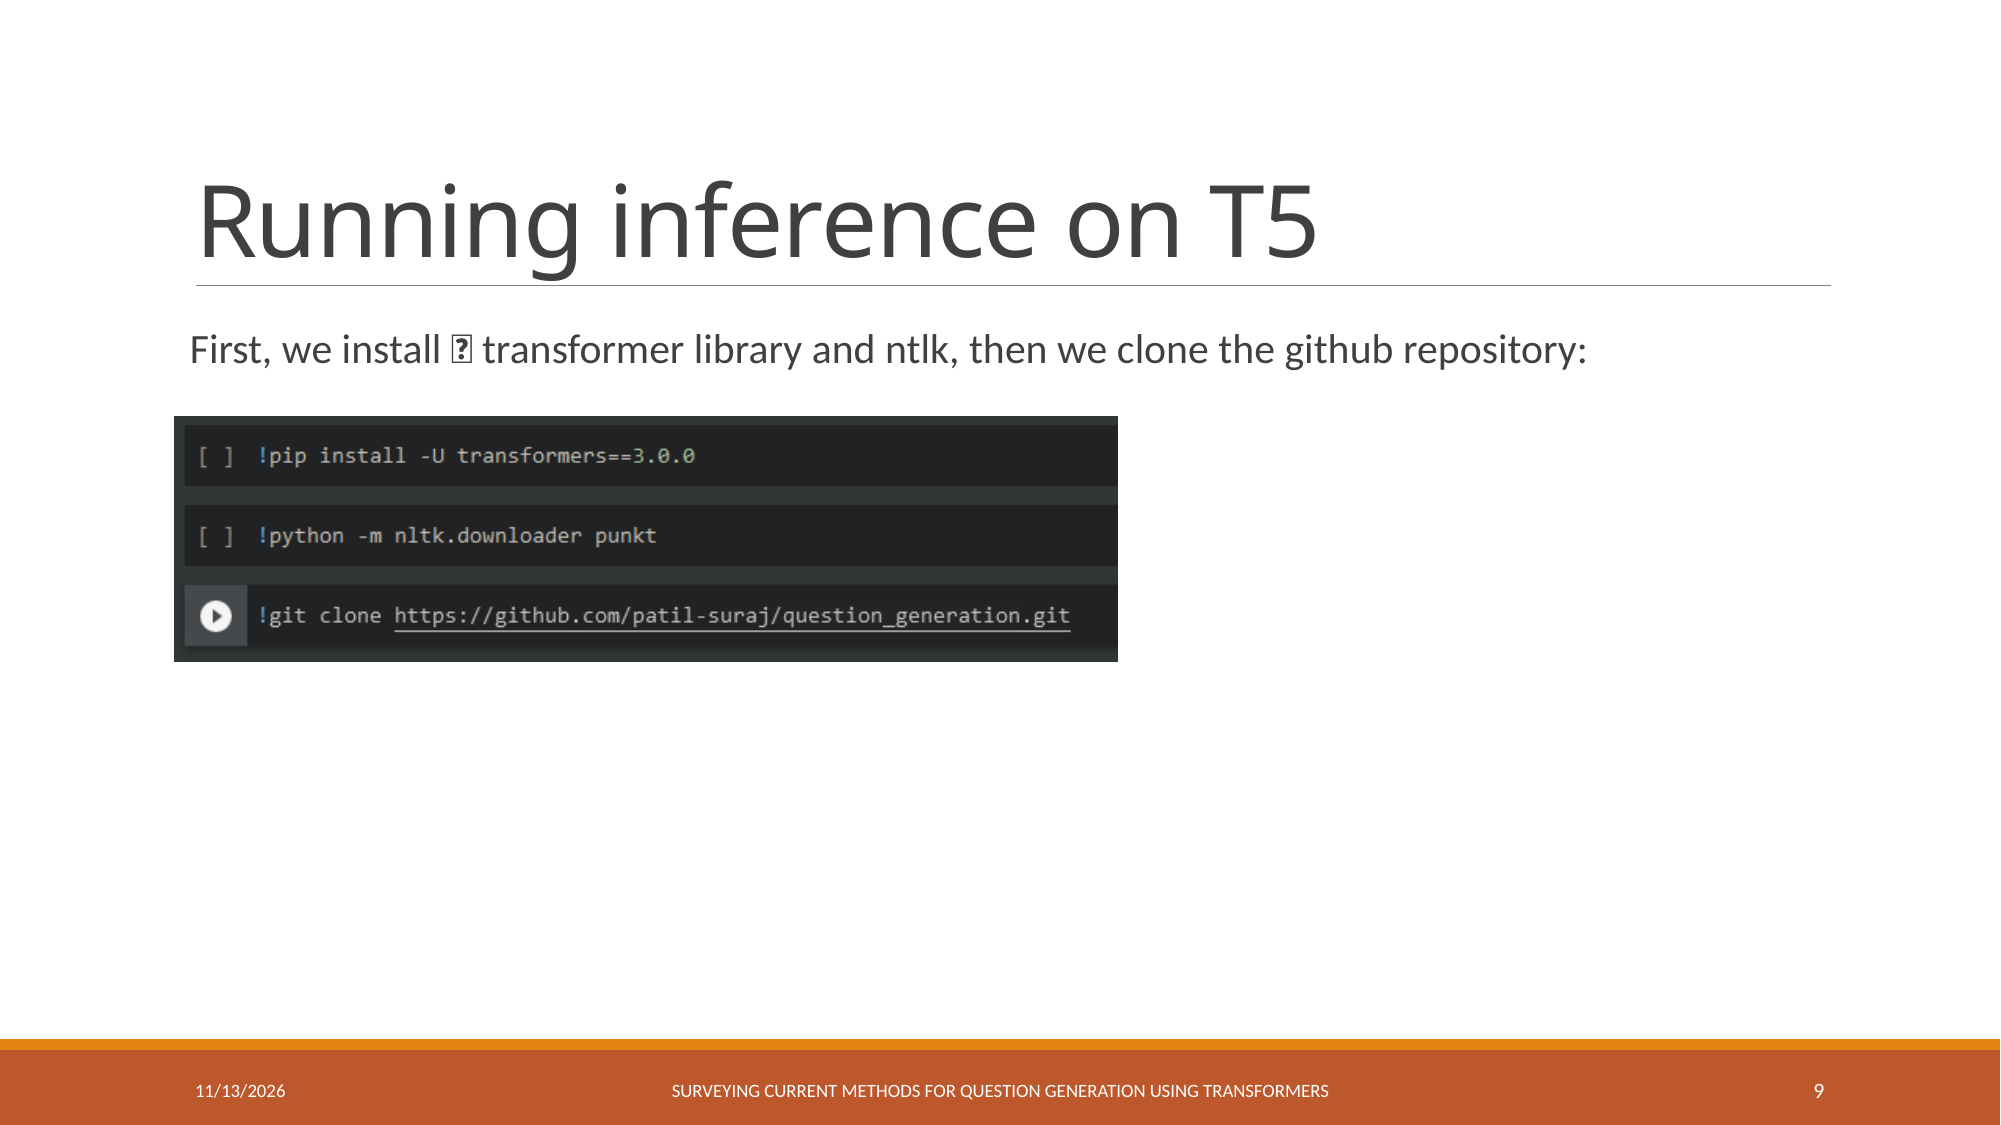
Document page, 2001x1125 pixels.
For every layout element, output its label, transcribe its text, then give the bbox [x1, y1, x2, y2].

picture [174, 415, 1118, 663]
footer Surveying Current Methods for Question Generation using Transformers [604, 1059, 1396, 1120]
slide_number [180, 1059, 586, 1120]
title Running inference on T5 [180, 47, 1830, 285]
slide_number 9 [1624, 1059, 1840, 1120]
list First, we install 🤗 transformer library and ntlk, then we clone the github repository: [174, 320, 1825, 464]
